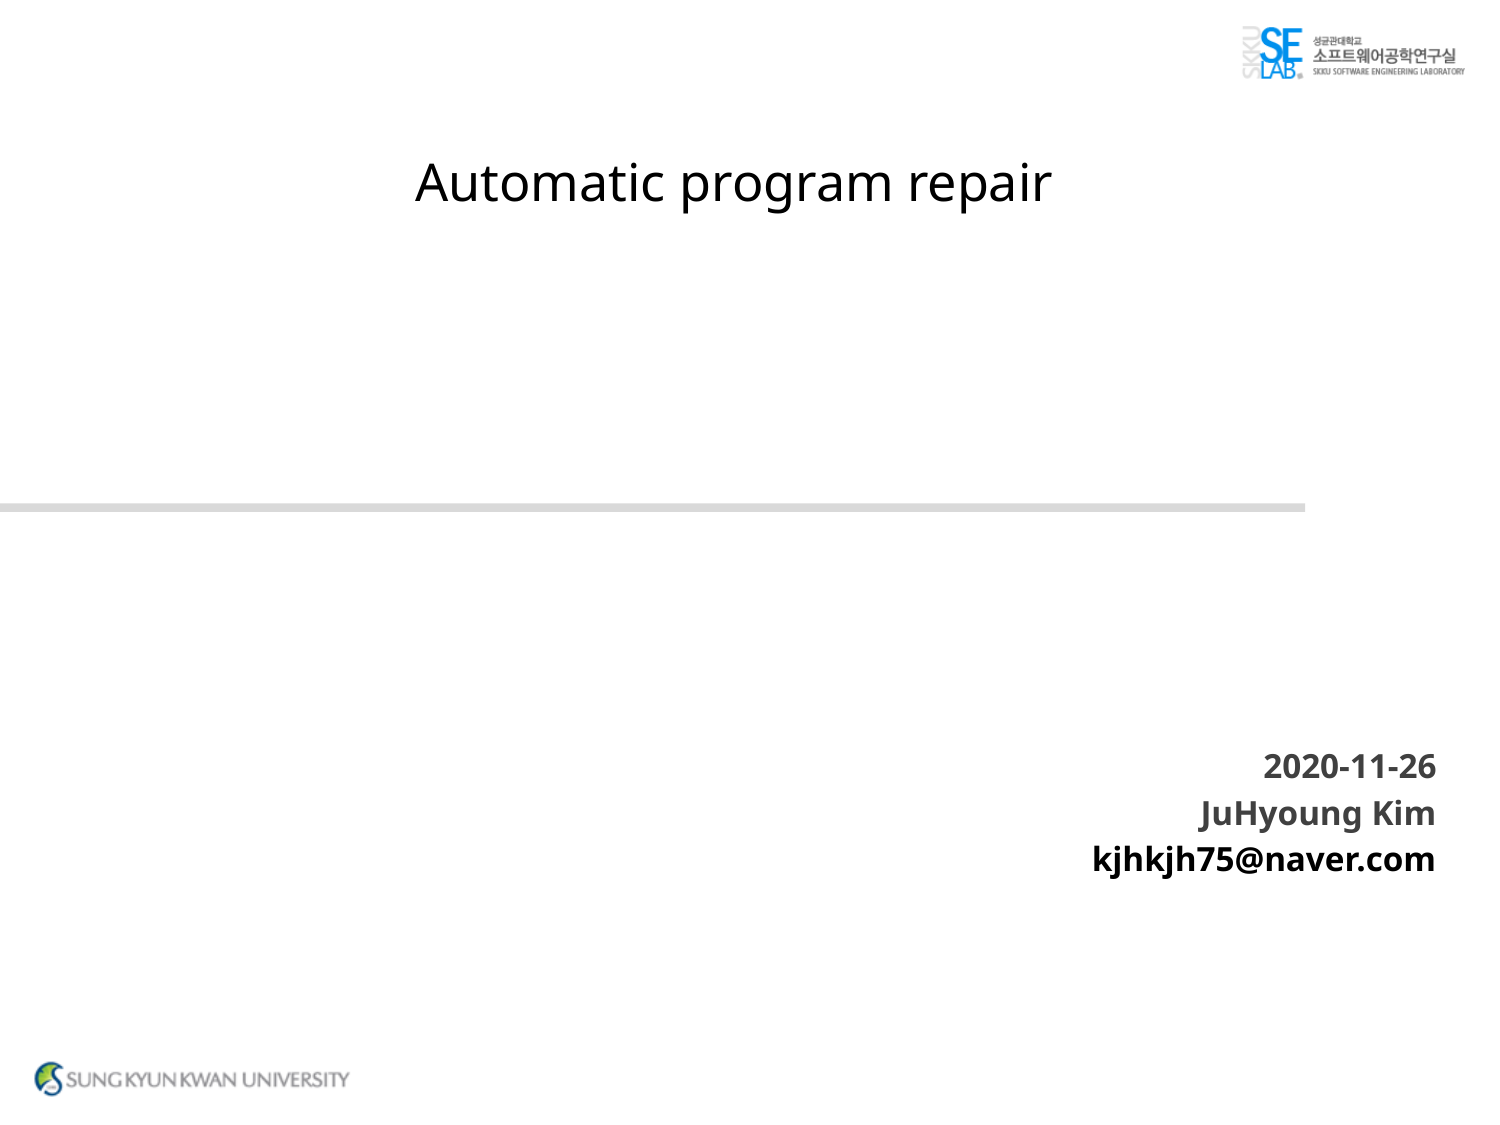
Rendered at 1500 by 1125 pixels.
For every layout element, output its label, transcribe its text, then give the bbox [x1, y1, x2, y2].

text_box [47, 314, 1445, 513]
text_box 2020-11-26 JuHyoung Kim kjhkjh75@naver.com [853, 738, 1445, 1125]
picture [17, 1046, 366, 1110]
picture [1198, 1, 1500, 106]
text_box Automatic program repair [0, 141, 1483, 220]
